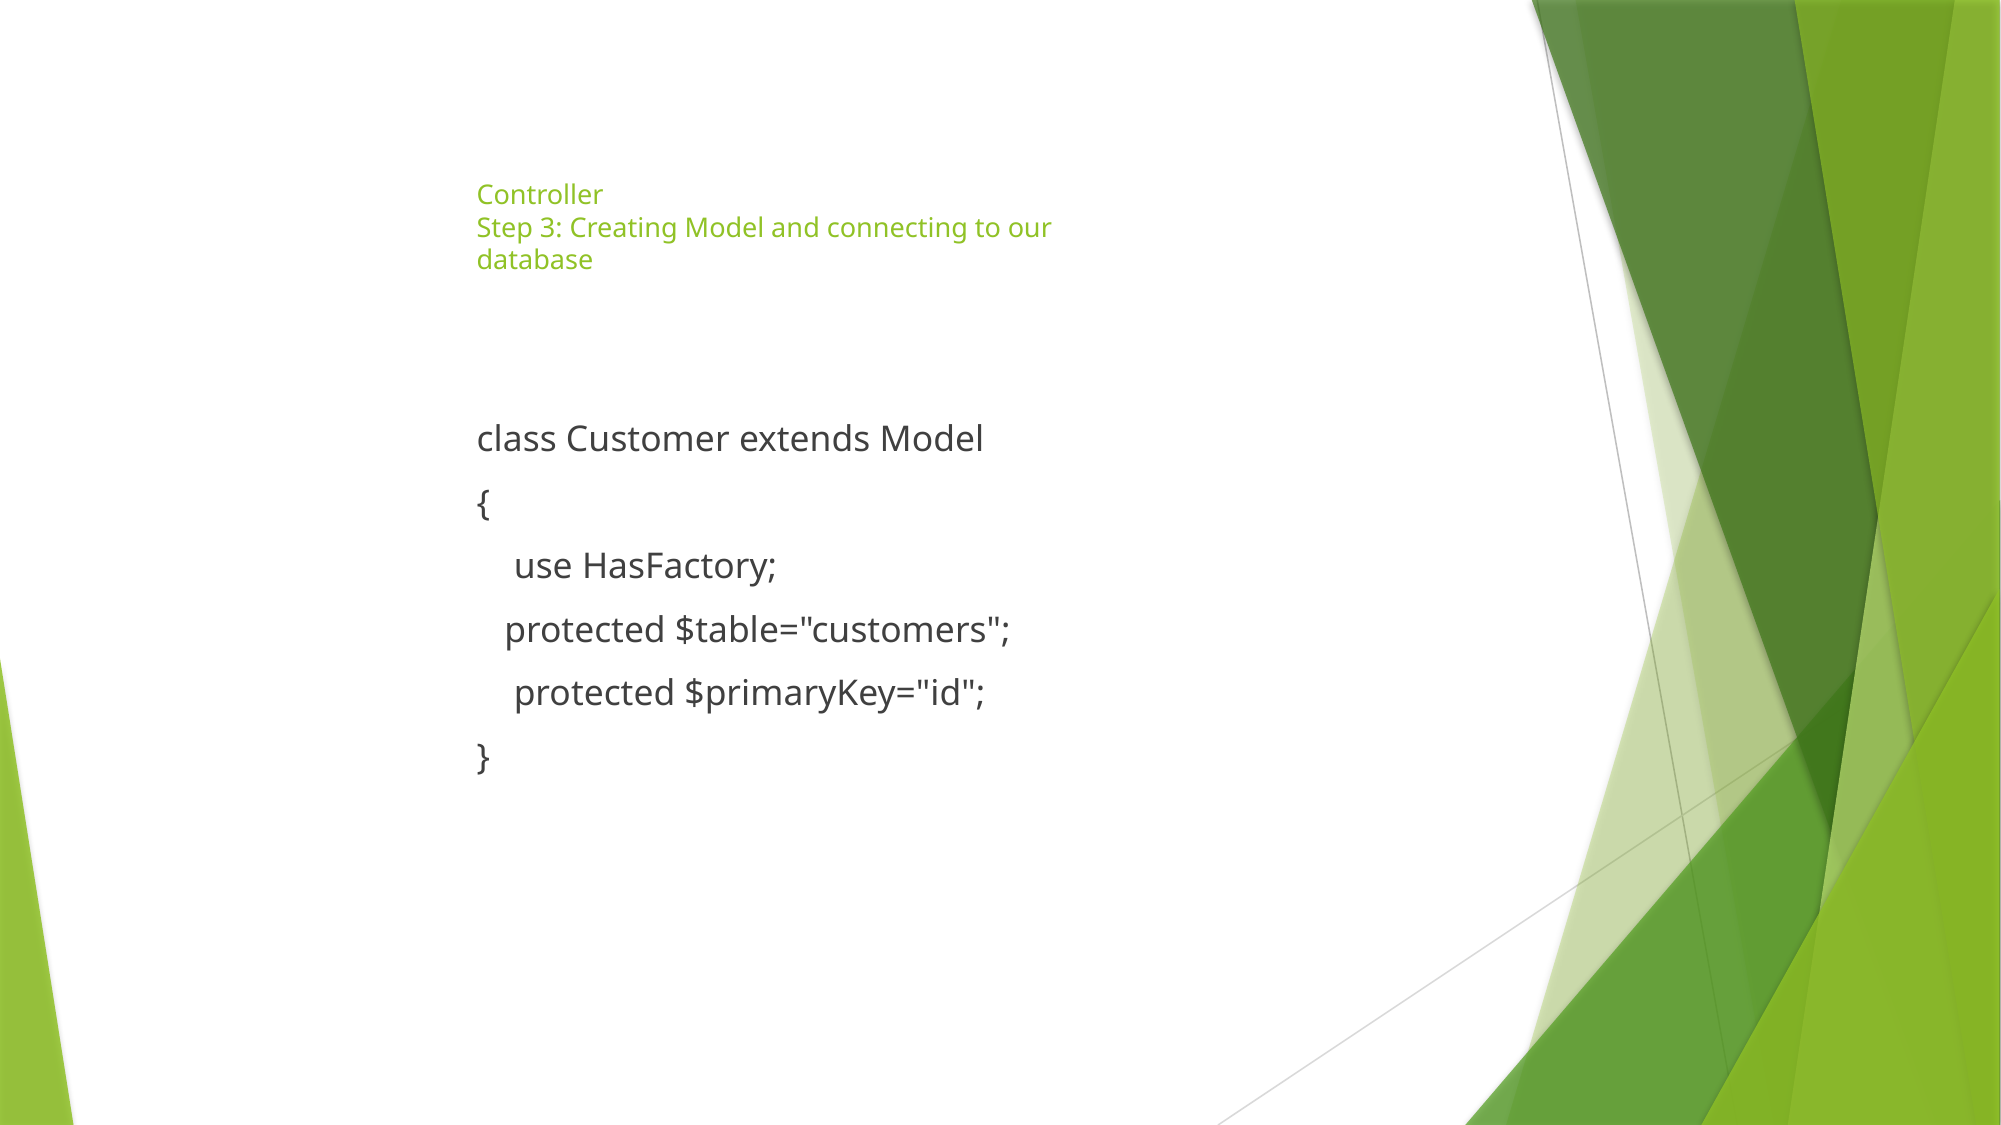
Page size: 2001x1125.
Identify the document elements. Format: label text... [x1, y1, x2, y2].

title Controller Step 3: Creating Model and connecting to our database [461, 168, 1094, 283]
list class Customer extends Model { use HasFactory; protected $table="customers"; protected $primaryKey="id"; } [461, 408, 1094, 1107]
